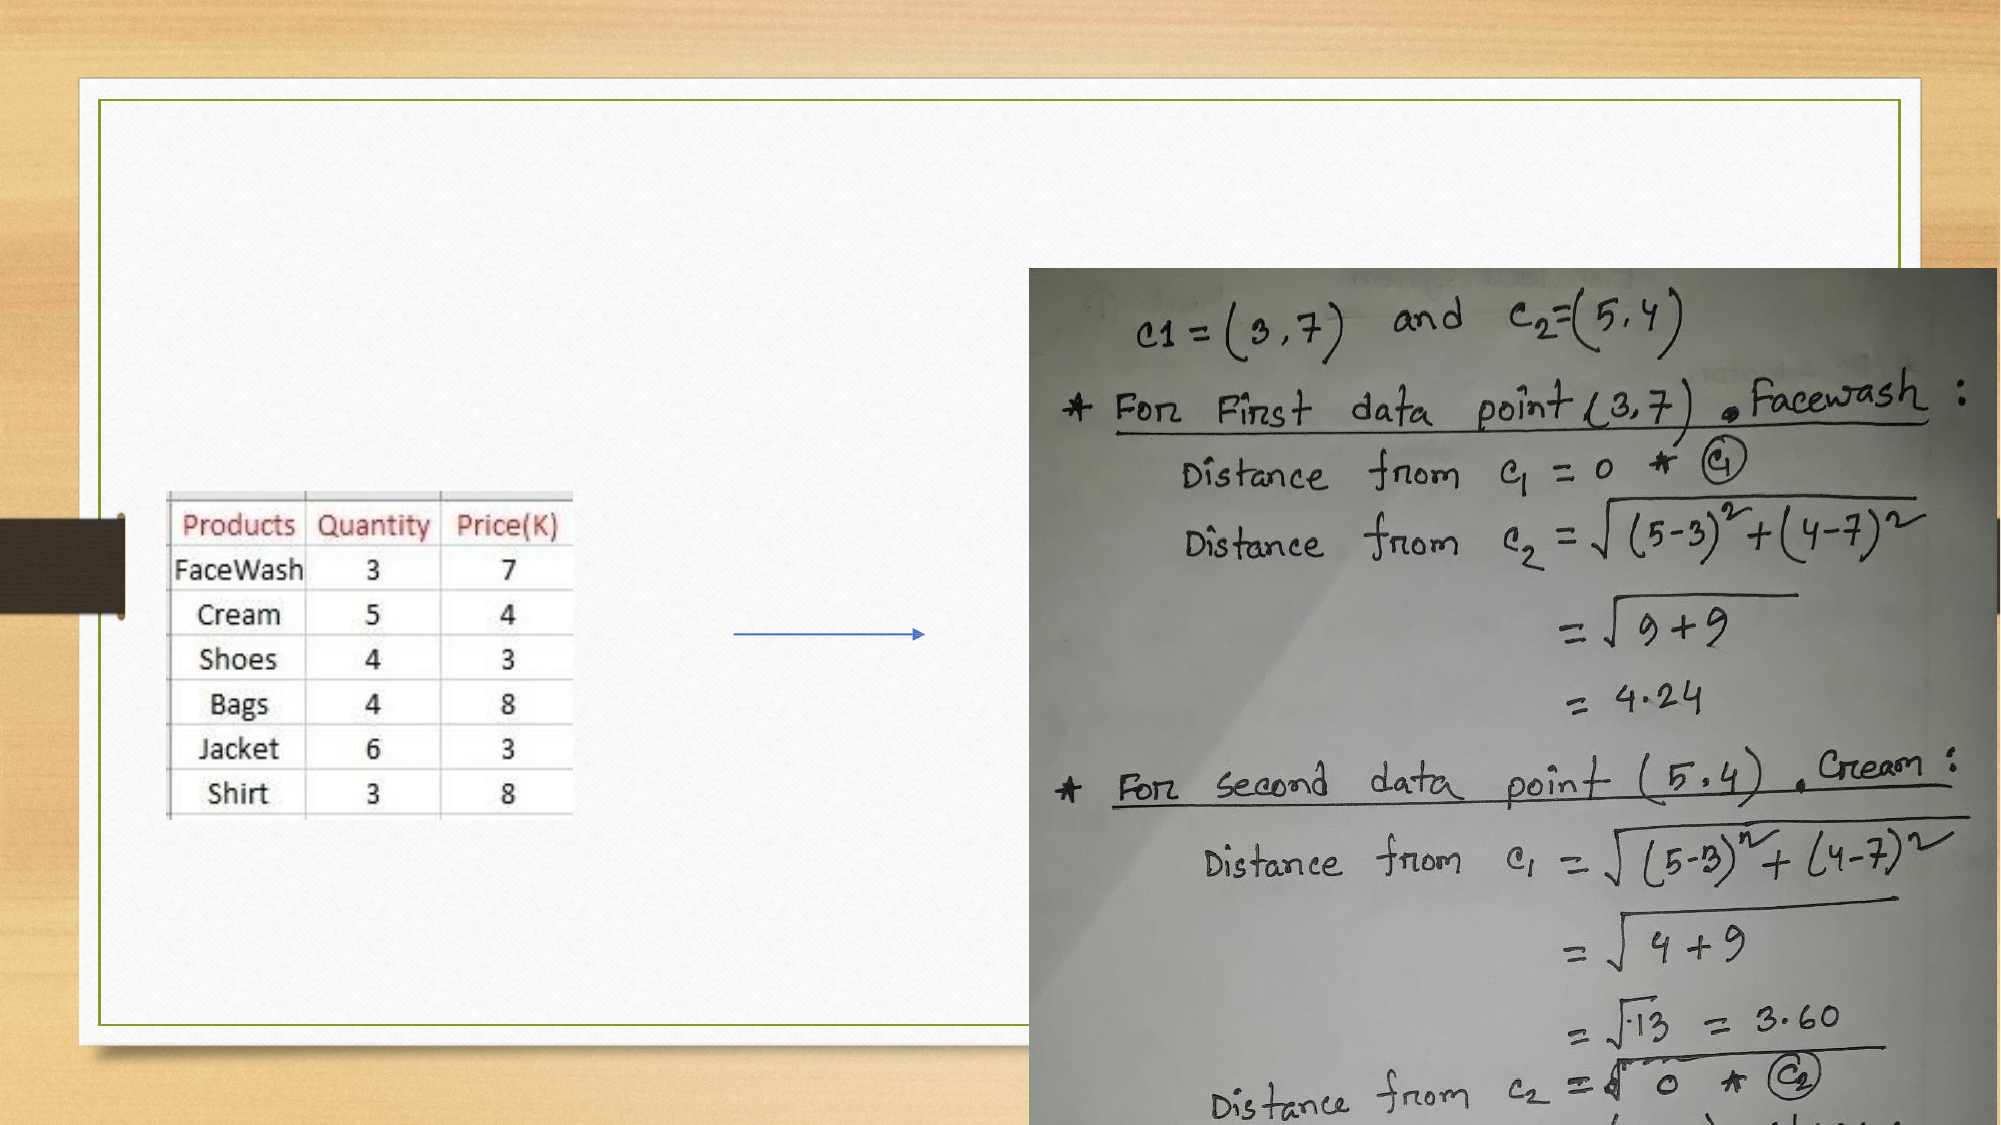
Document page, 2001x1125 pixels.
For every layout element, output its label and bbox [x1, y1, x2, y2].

picture [0, 0, 2001, 1125]
text_box [733, 628, 926, 641]
